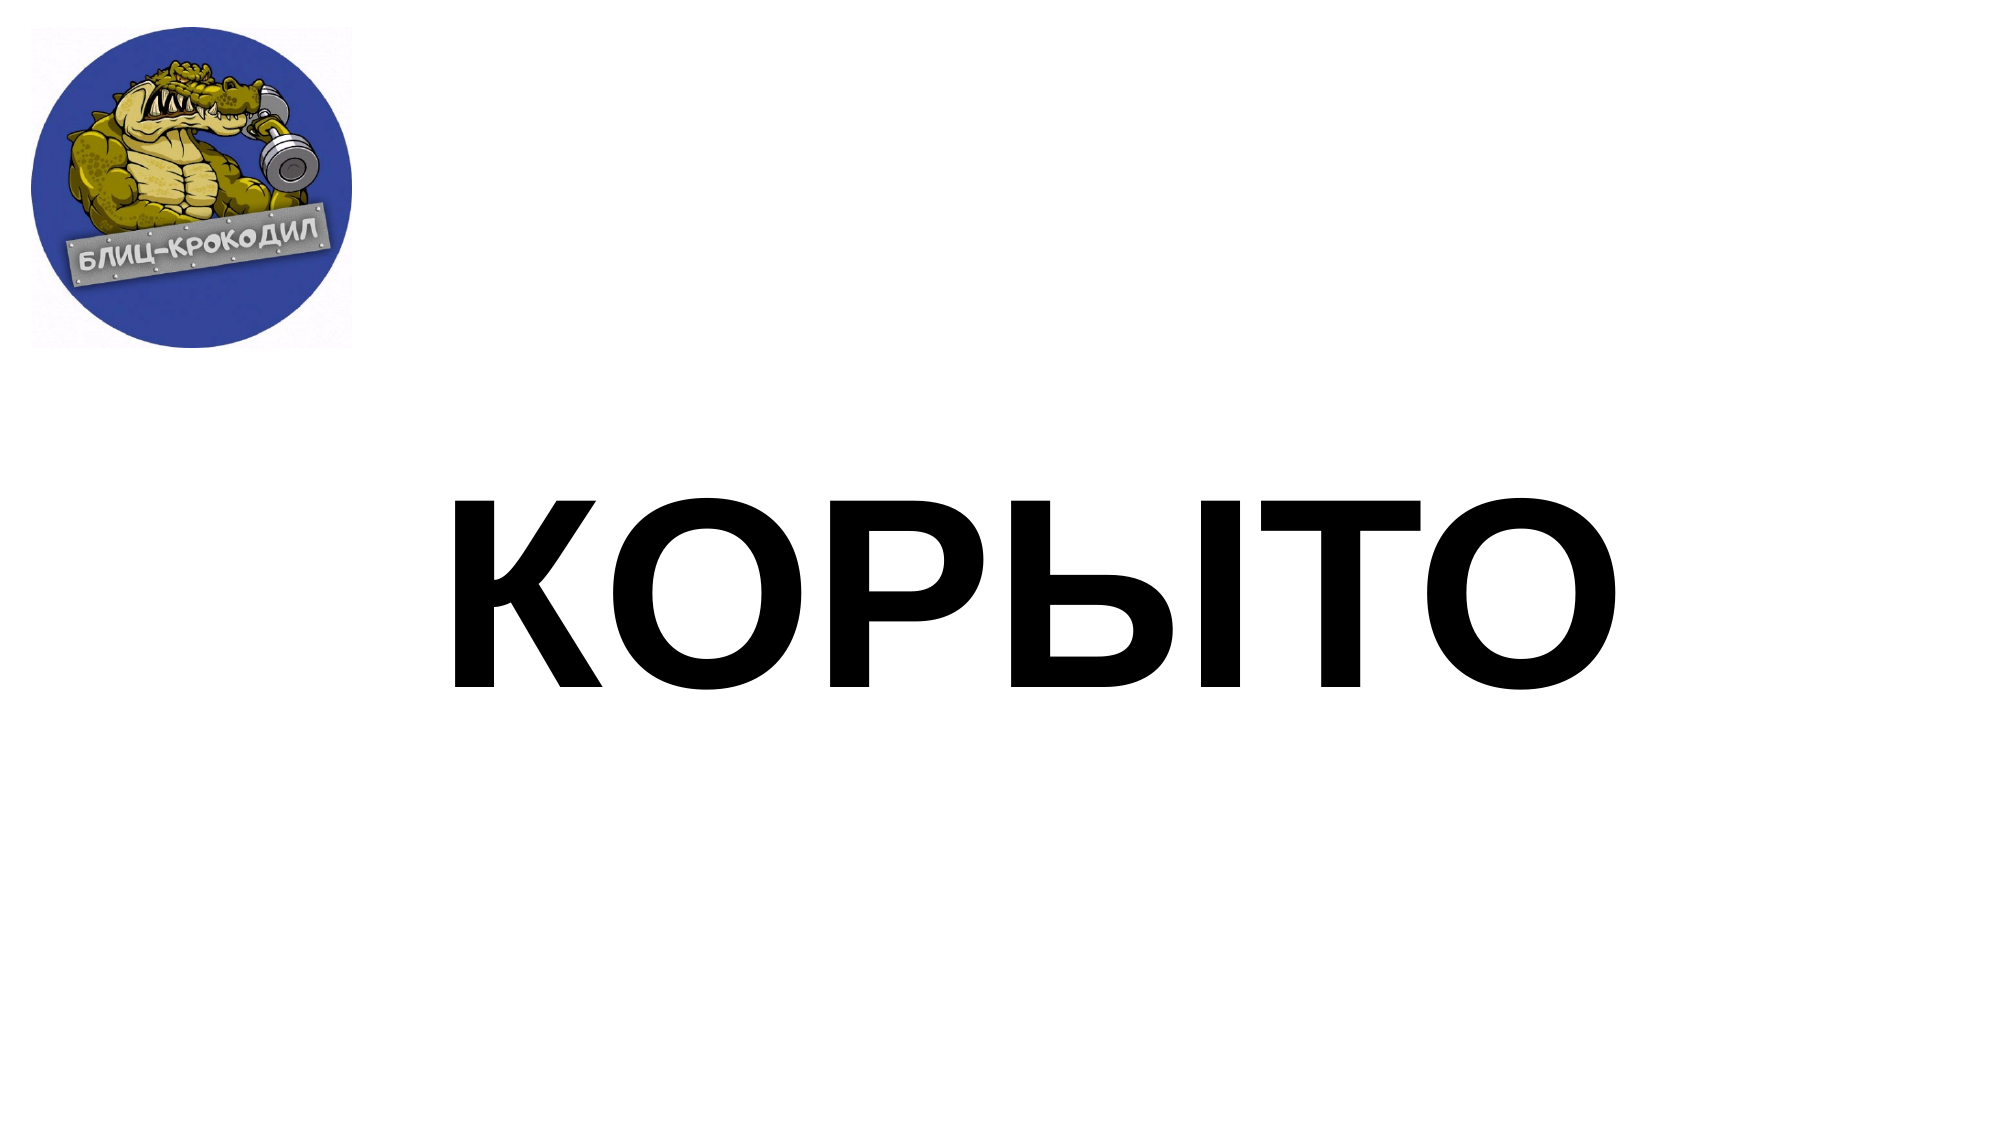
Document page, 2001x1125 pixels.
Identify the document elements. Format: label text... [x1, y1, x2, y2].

picture [31, 27, 352, 348]
title КОРЫТО [282, 361, 1783, 754]
